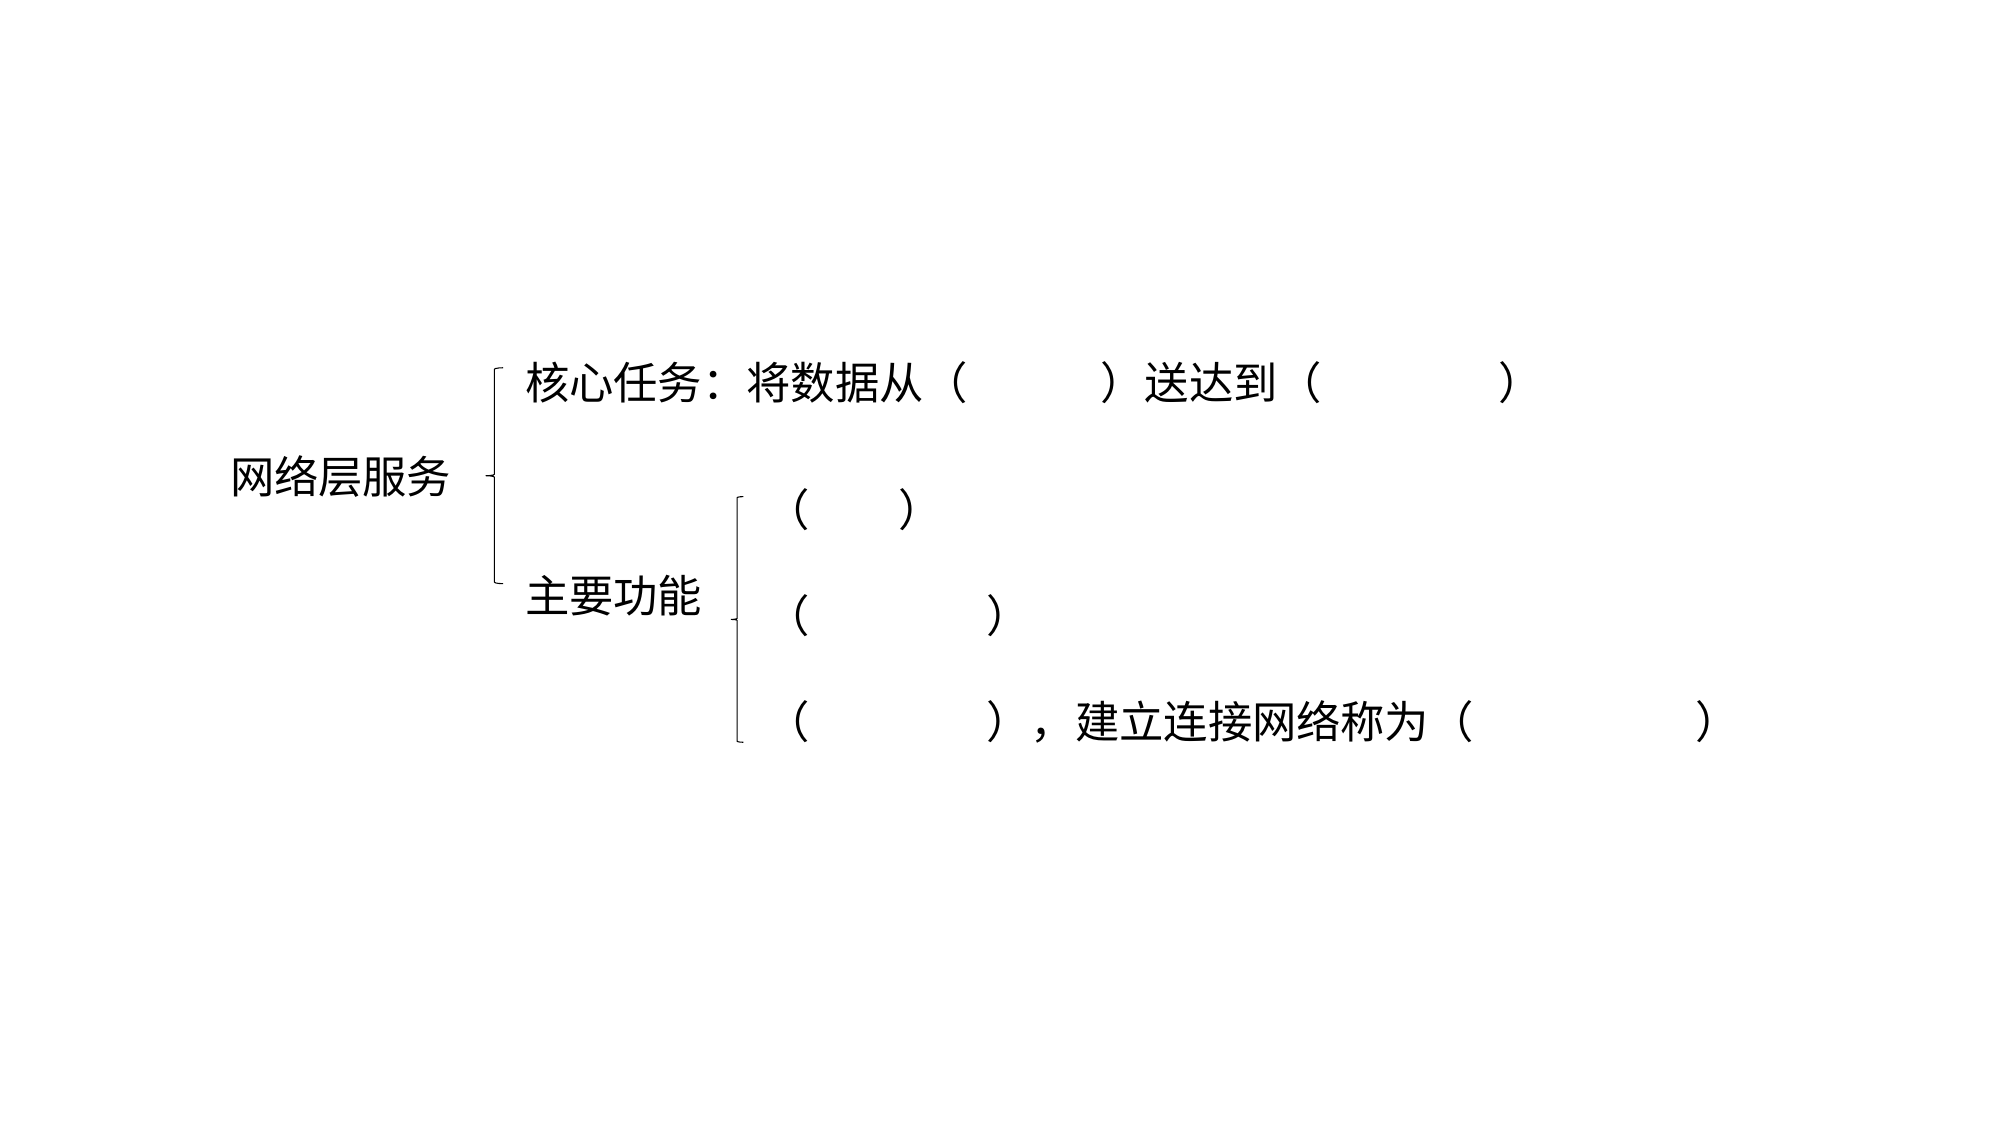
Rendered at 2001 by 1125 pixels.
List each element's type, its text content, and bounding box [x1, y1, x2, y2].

text_box [730, 496, 744, 743]
text_box 网络层服务 [215, 441, 486, 510]
text_box 核心任务：将数据从（源主机）送达到（目的主机） 主要功能 [510, 347, 1598, 629]
text_box [485, 367, 504, 585]
text_box （转发） （路由选择） （建立连接），建立连接网络称为（虚电路网络） [750, 474, 2000, 755]
